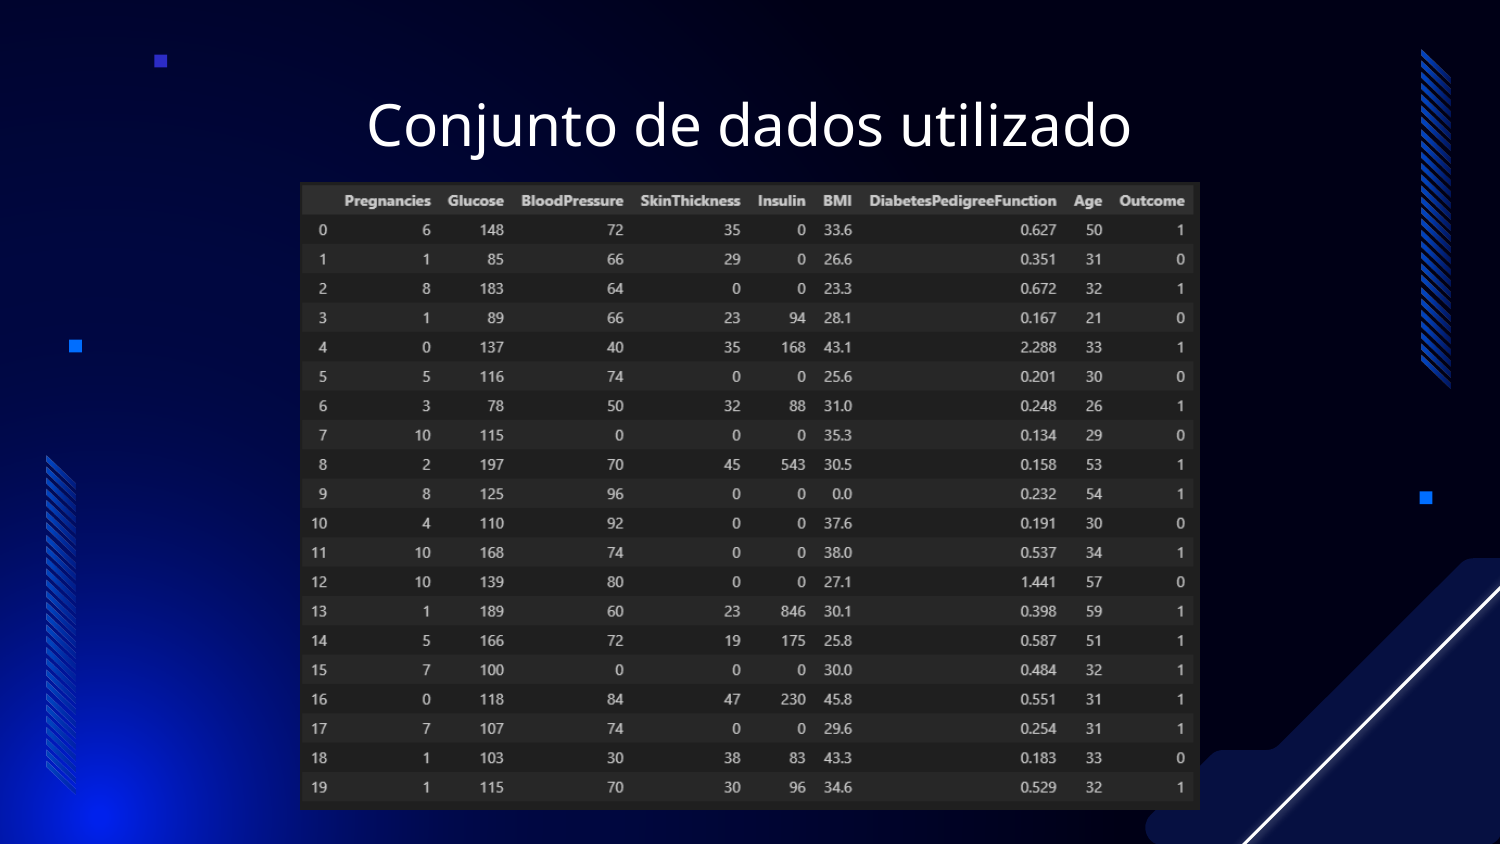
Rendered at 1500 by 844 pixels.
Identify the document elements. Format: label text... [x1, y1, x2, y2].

title Conjunto de dados utilizado [118, 72, 1382, 167]
picture [0, 0, 1500, 844]
